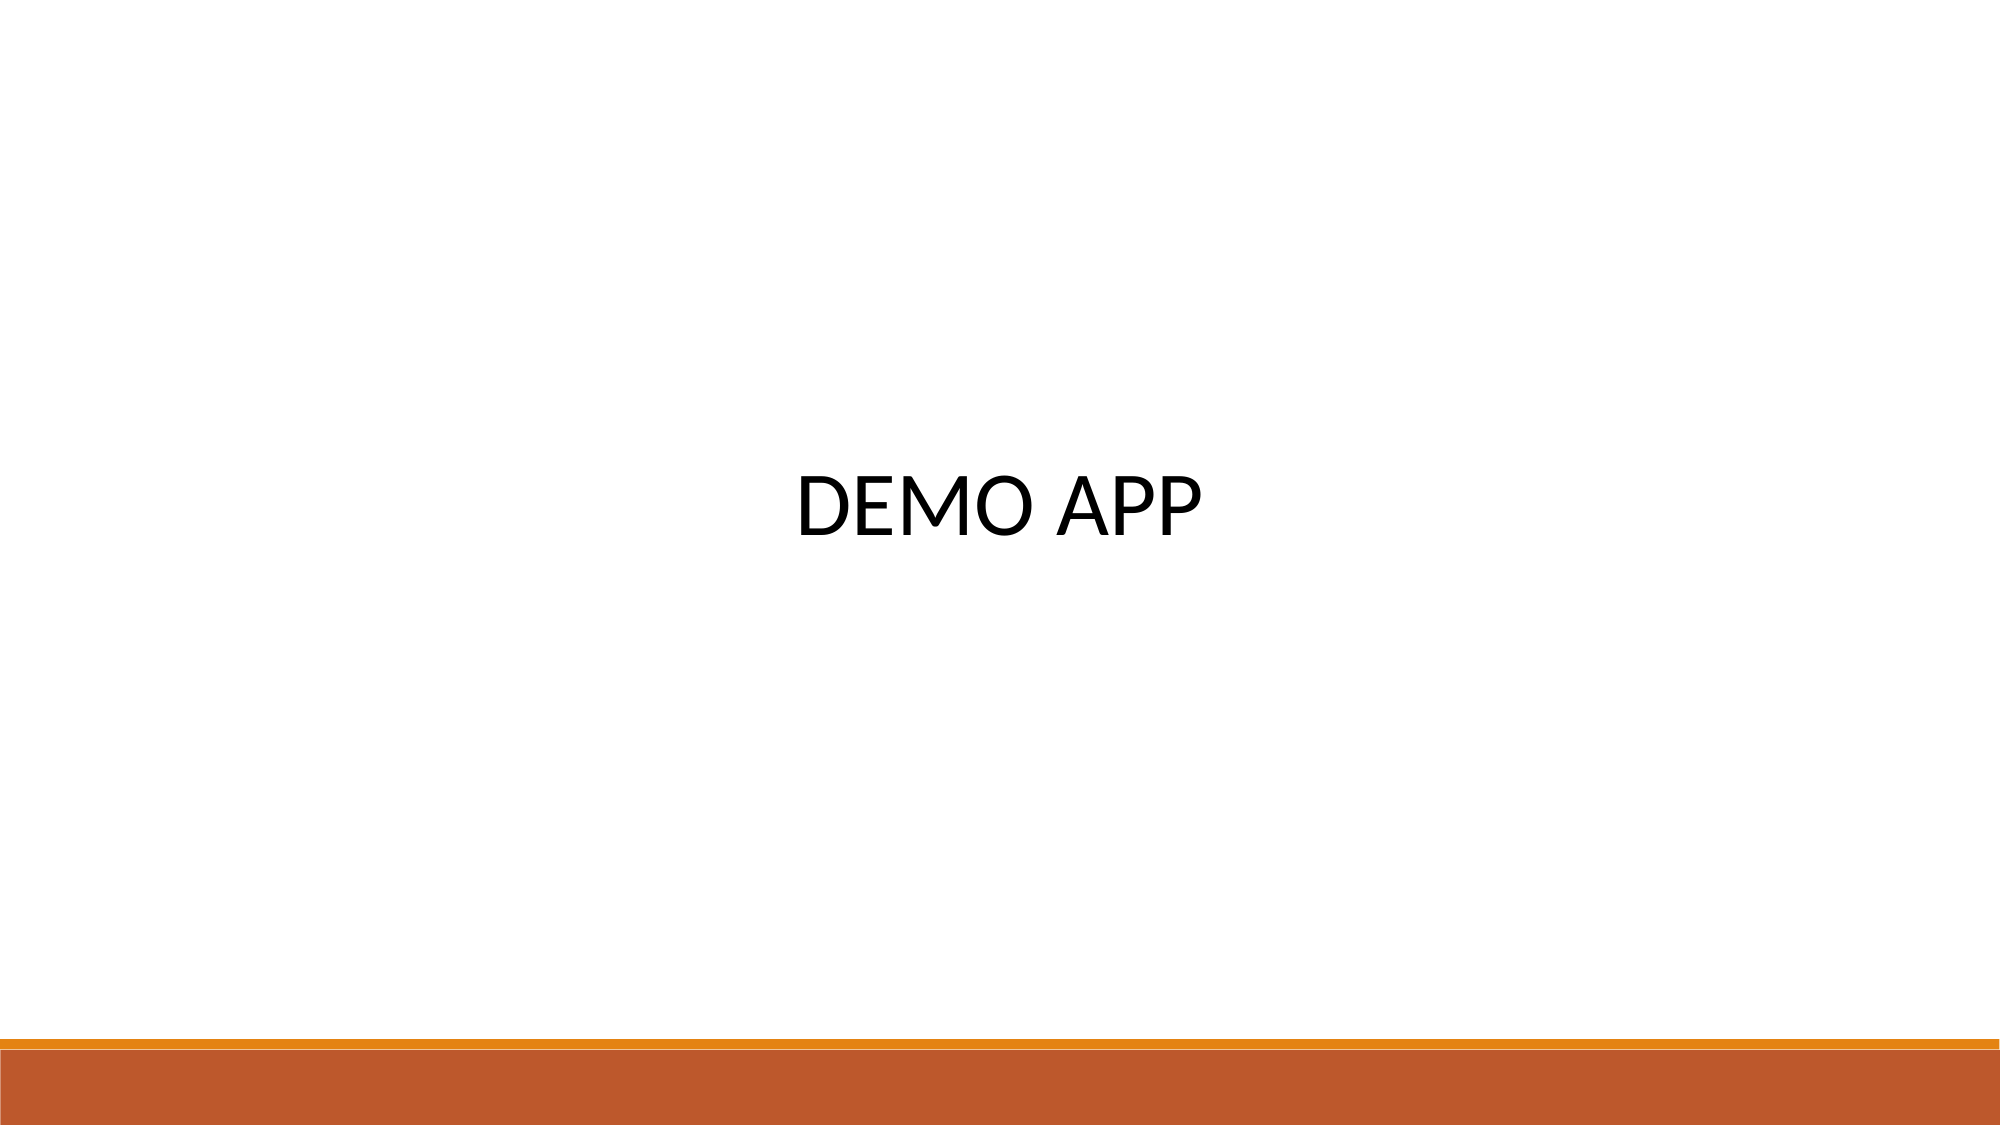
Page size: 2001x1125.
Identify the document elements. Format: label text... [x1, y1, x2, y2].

text_box DEMO APP [758, 436, 1242, 561]
